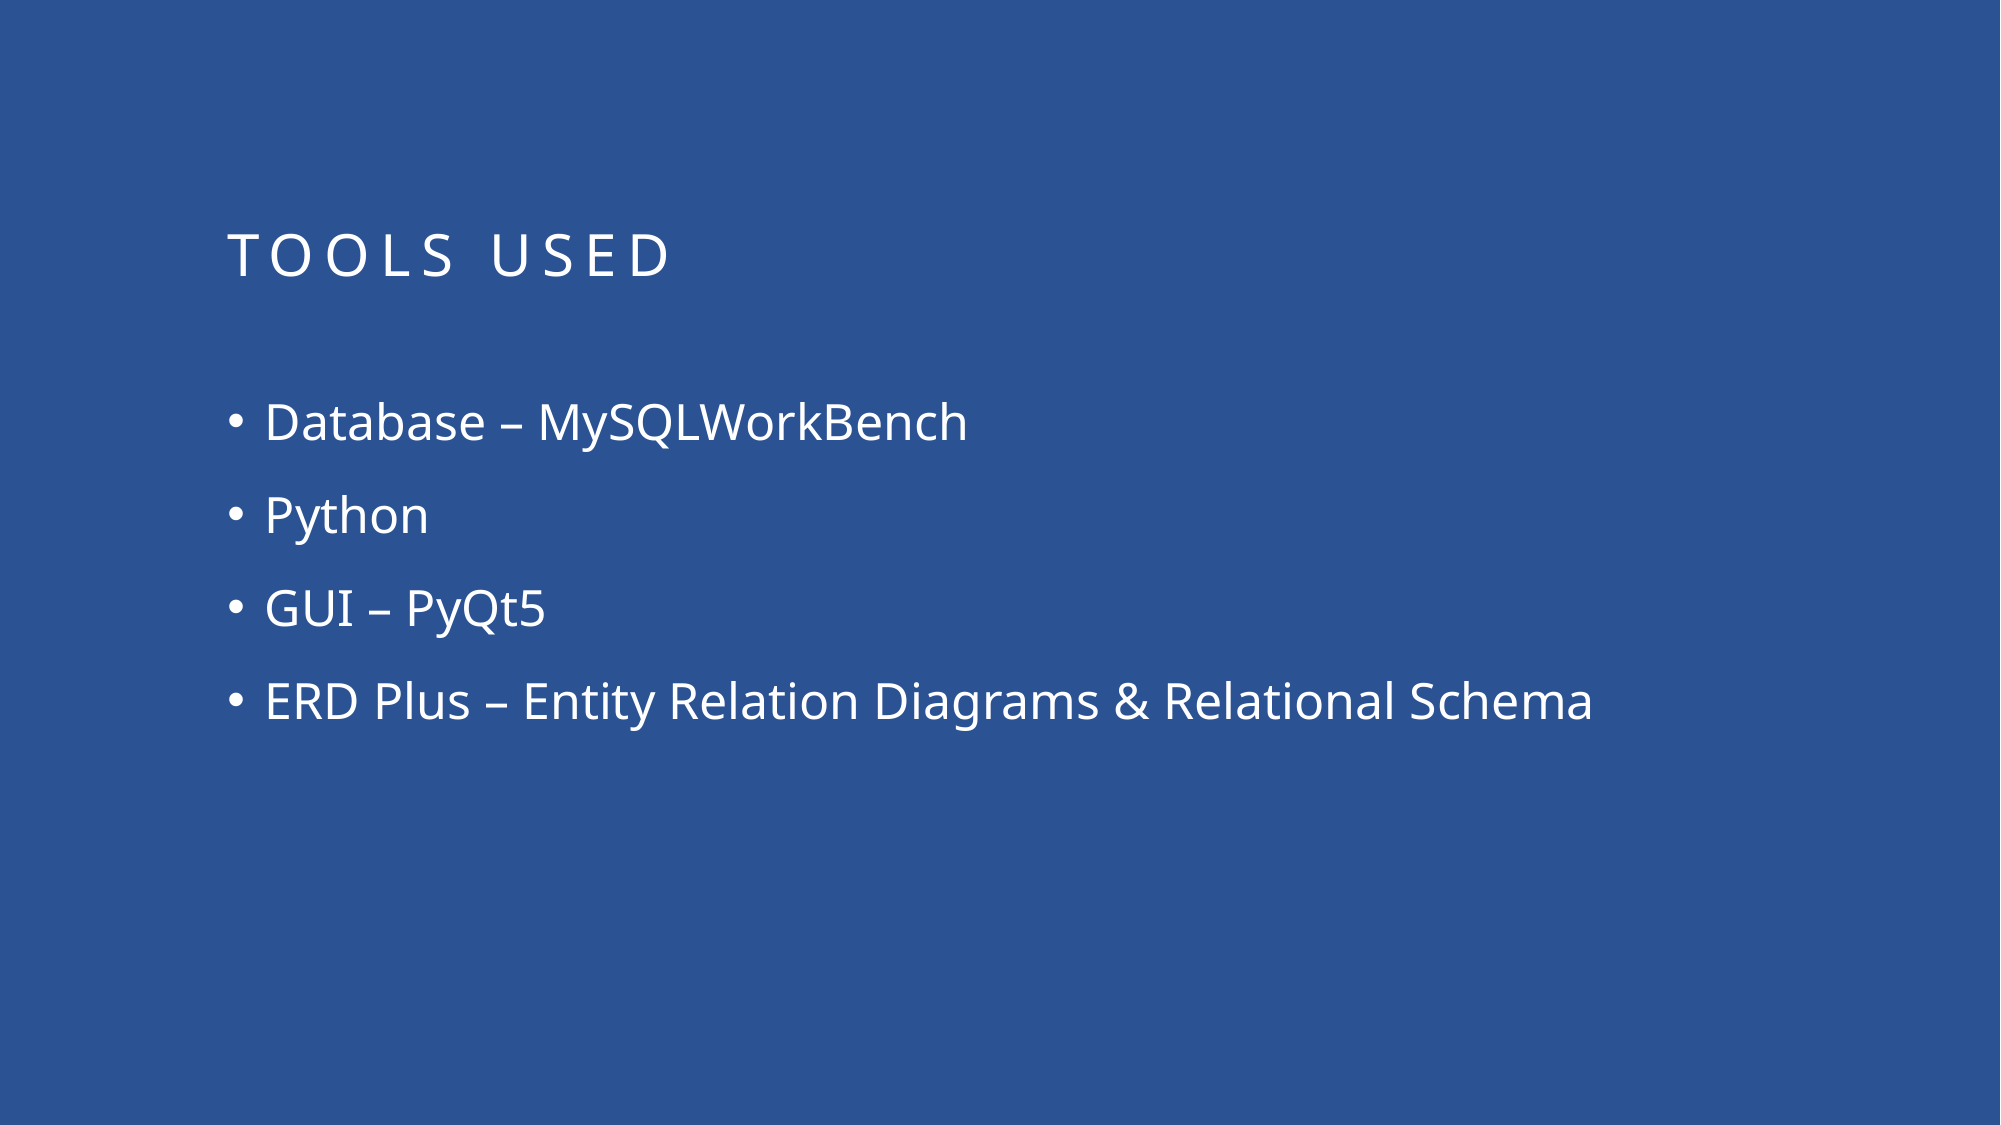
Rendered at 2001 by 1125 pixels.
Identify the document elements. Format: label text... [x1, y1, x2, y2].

list Database – MySQLWorkBench Python GUI – PyQt5 ERD Plus – Entity Relation Diagrams & Relational Schema [212, 371, 1679, 969]
title TOOLS USED [212, 138, 1788, 354]
